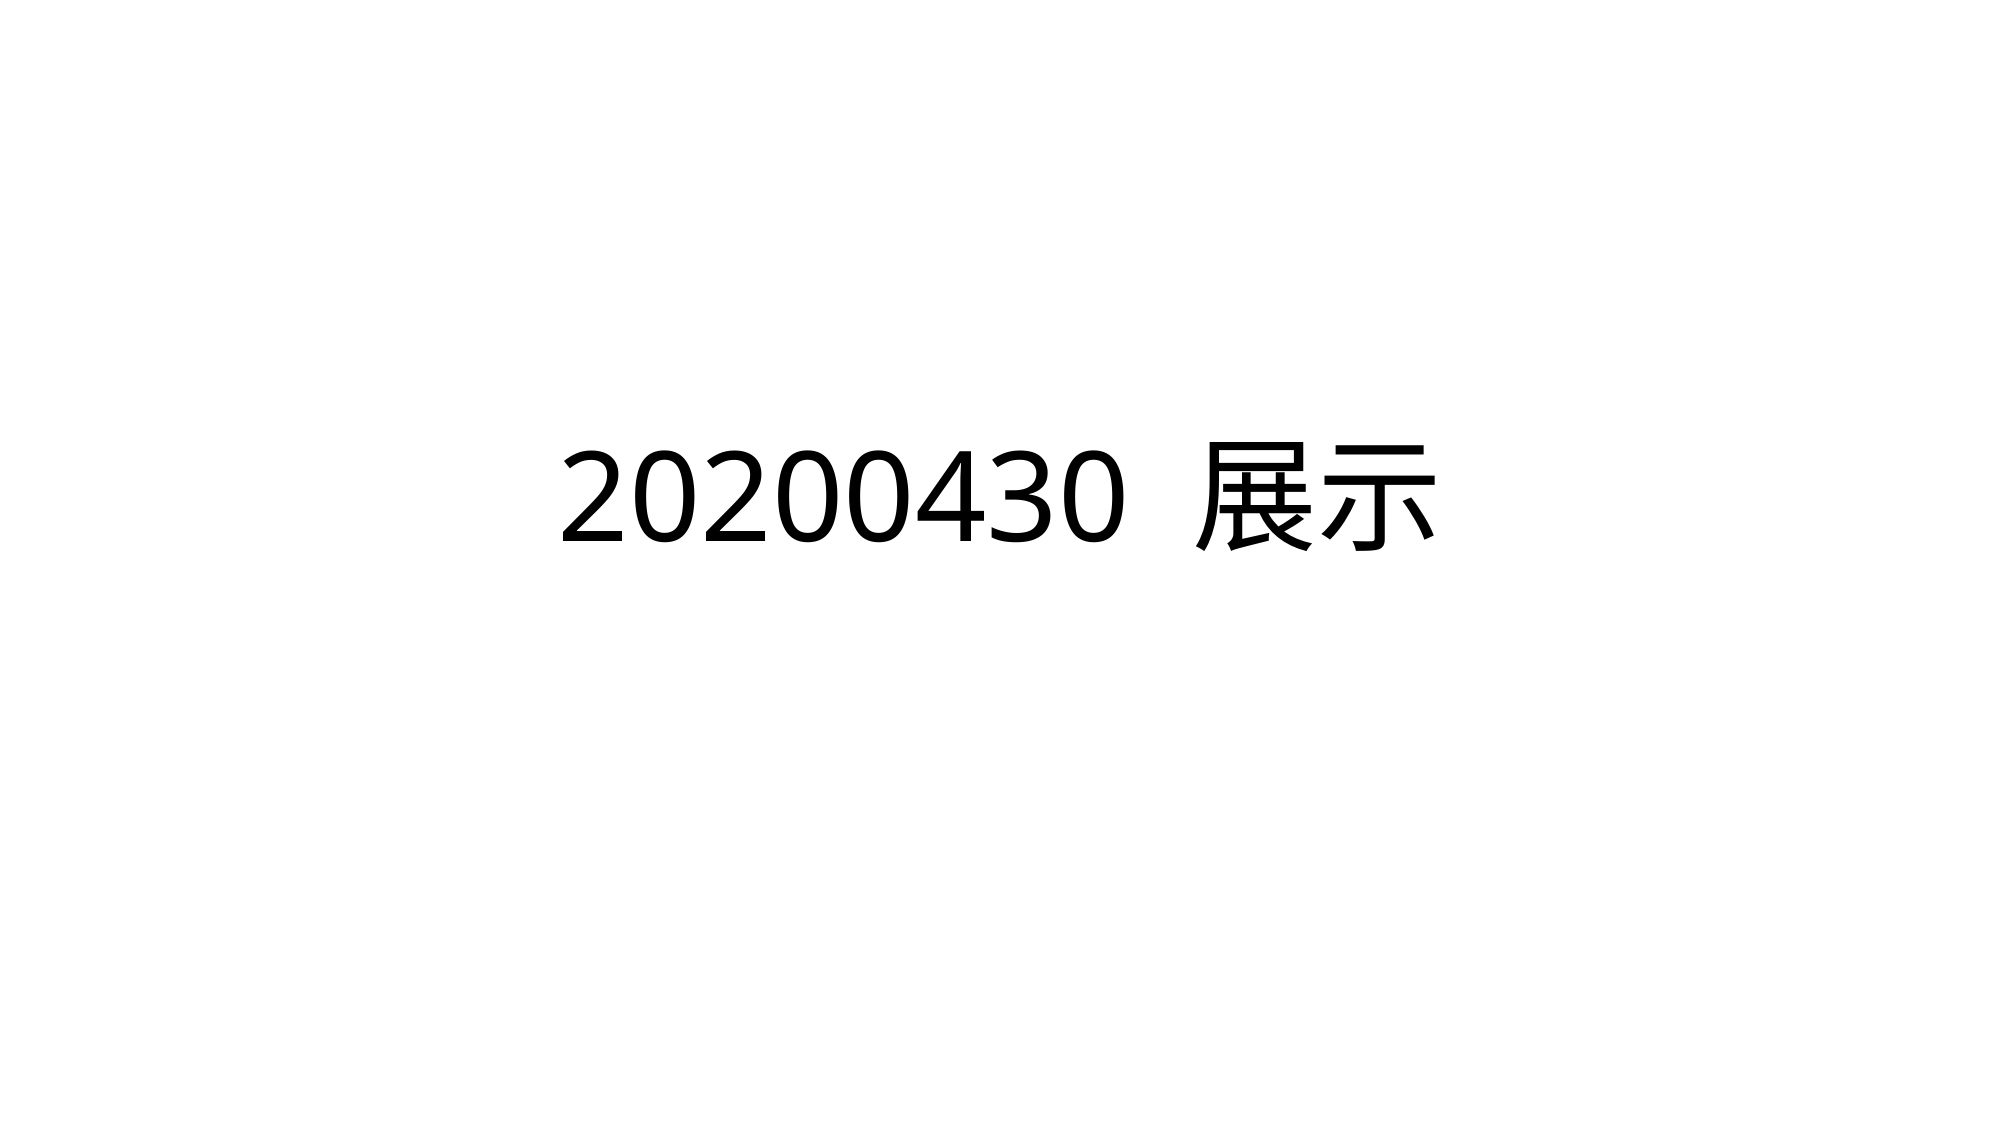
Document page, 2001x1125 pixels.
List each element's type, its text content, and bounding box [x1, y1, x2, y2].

title 20200430 展示 [249, 184, 1750, 576]
